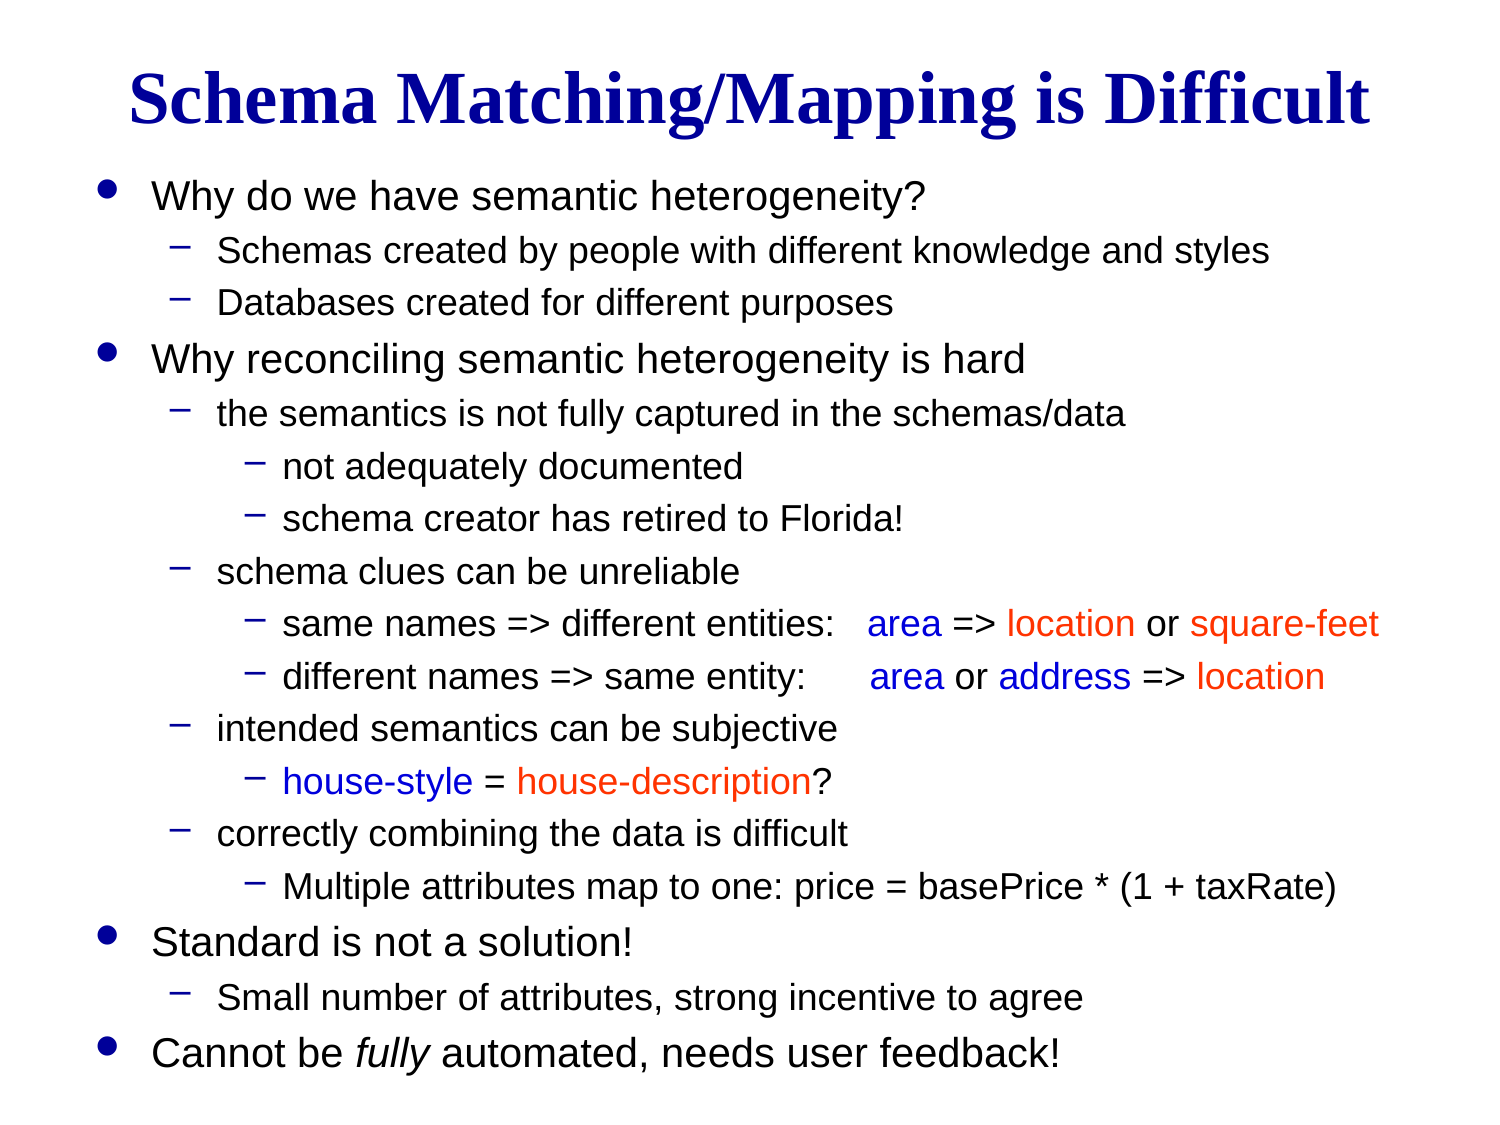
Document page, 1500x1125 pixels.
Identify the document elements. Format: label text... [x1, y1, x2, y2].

list Why do we have semantic heterogeneity? Schemas created by people with different knowledge and styles Databases created for different purposes Why reconciling semantic heterogeneity is hard the semantics is not fully captured in the schemas/data not adequately documented schema creator has retired to Florida! schema clues can be unreliable same names => different entities: area => location or square-feet different names => same entity: area or address => location intended semantics can be subjective house-style = house-description? correctly combining the data is difficult Multiple attributes map to one: price = basePrice * (1 + taxRate) Standard is not a solution! Small number of attributes, strong incentive to agree Cannot be fully automated, needs user feedback! [79, 160, 1428, 1000]
title Schema Matching/Mapping is Difficult [112, 37, 1388, 151]
